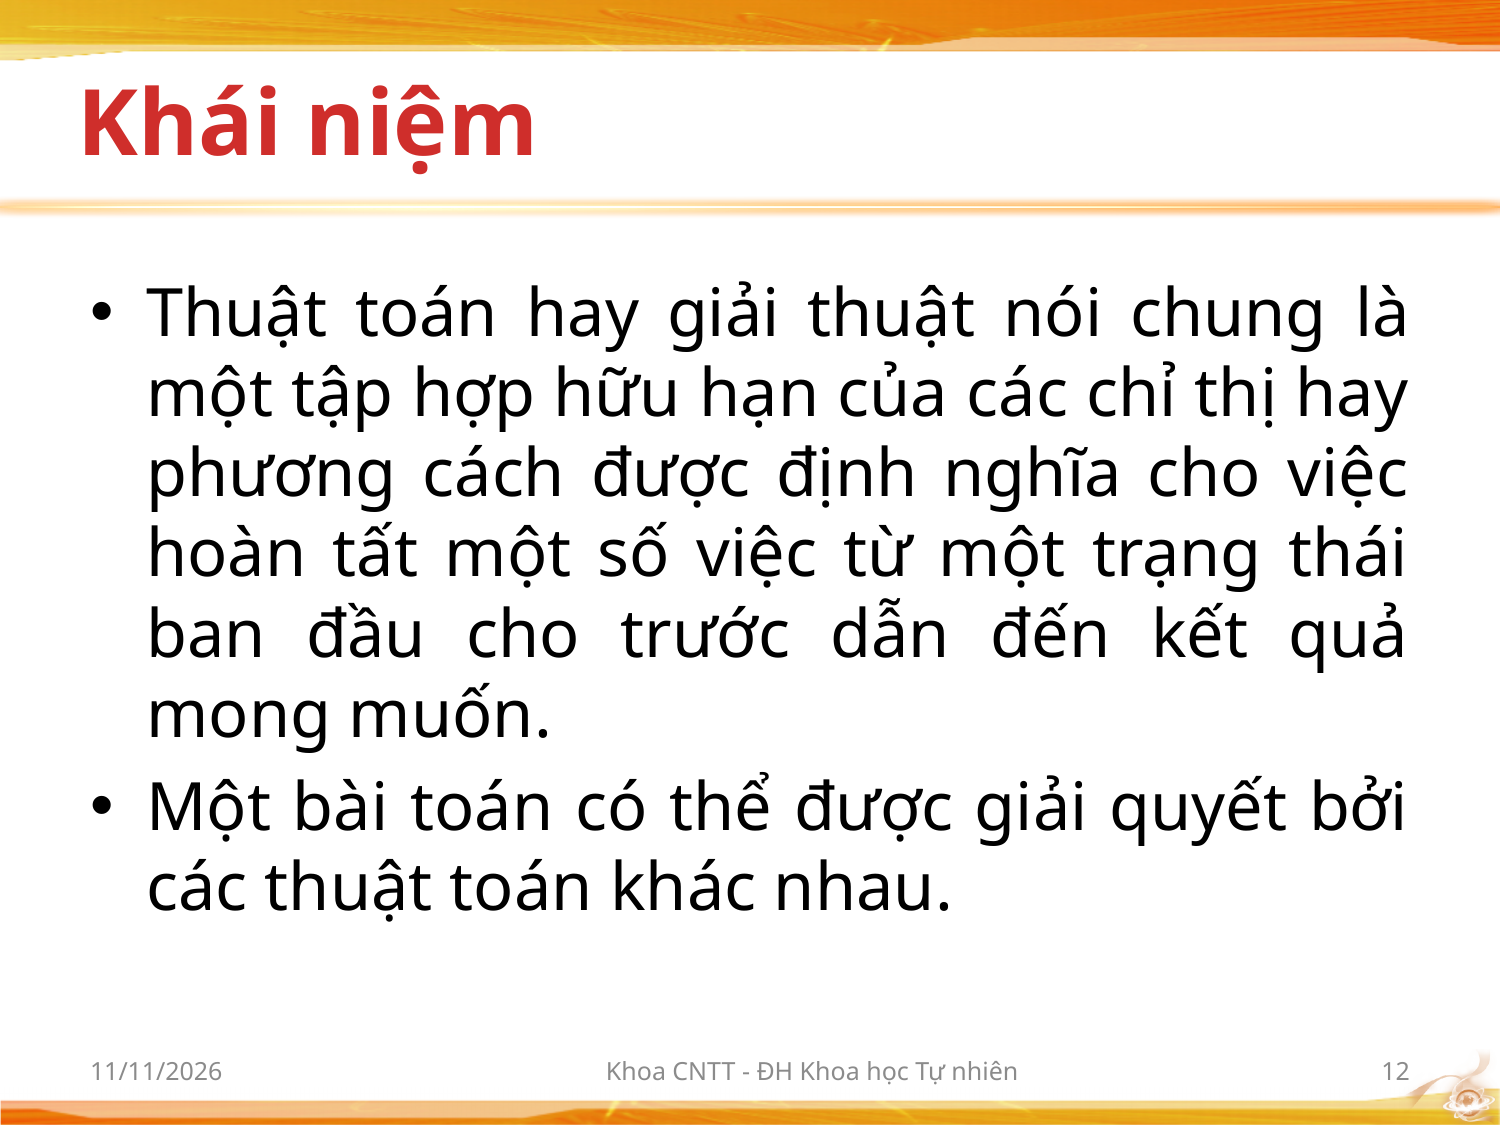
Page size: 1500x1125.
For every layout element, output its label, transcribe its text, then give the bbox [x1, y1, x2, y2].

title Khái niệm [62, 24, 1475, 213]
picture [2, 1088, 1399, 1124]
footer Khoa CNTT - ĐH Khoa học Tự nhiên [312, 1042, 1313, 1103]
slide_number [75, 1042, 238, 1103]
picture [0, 0, 1500, 63]
list Thuật toán hay giải thuật nói chung là một tập hợp hữu hạn của các chỉ thị hay phương cách được định nghĩa cho việc hoàn tất một số việc từ một trạng thái ban đầu cho trước dẫn đến kết quả mong muốn. Một bài toán có thể được giải quyết bởi các thuật toán khác nhau. [75, 262, 1425, 1005]
slide_number 12 [1337, 1042, 1425, 1103]
